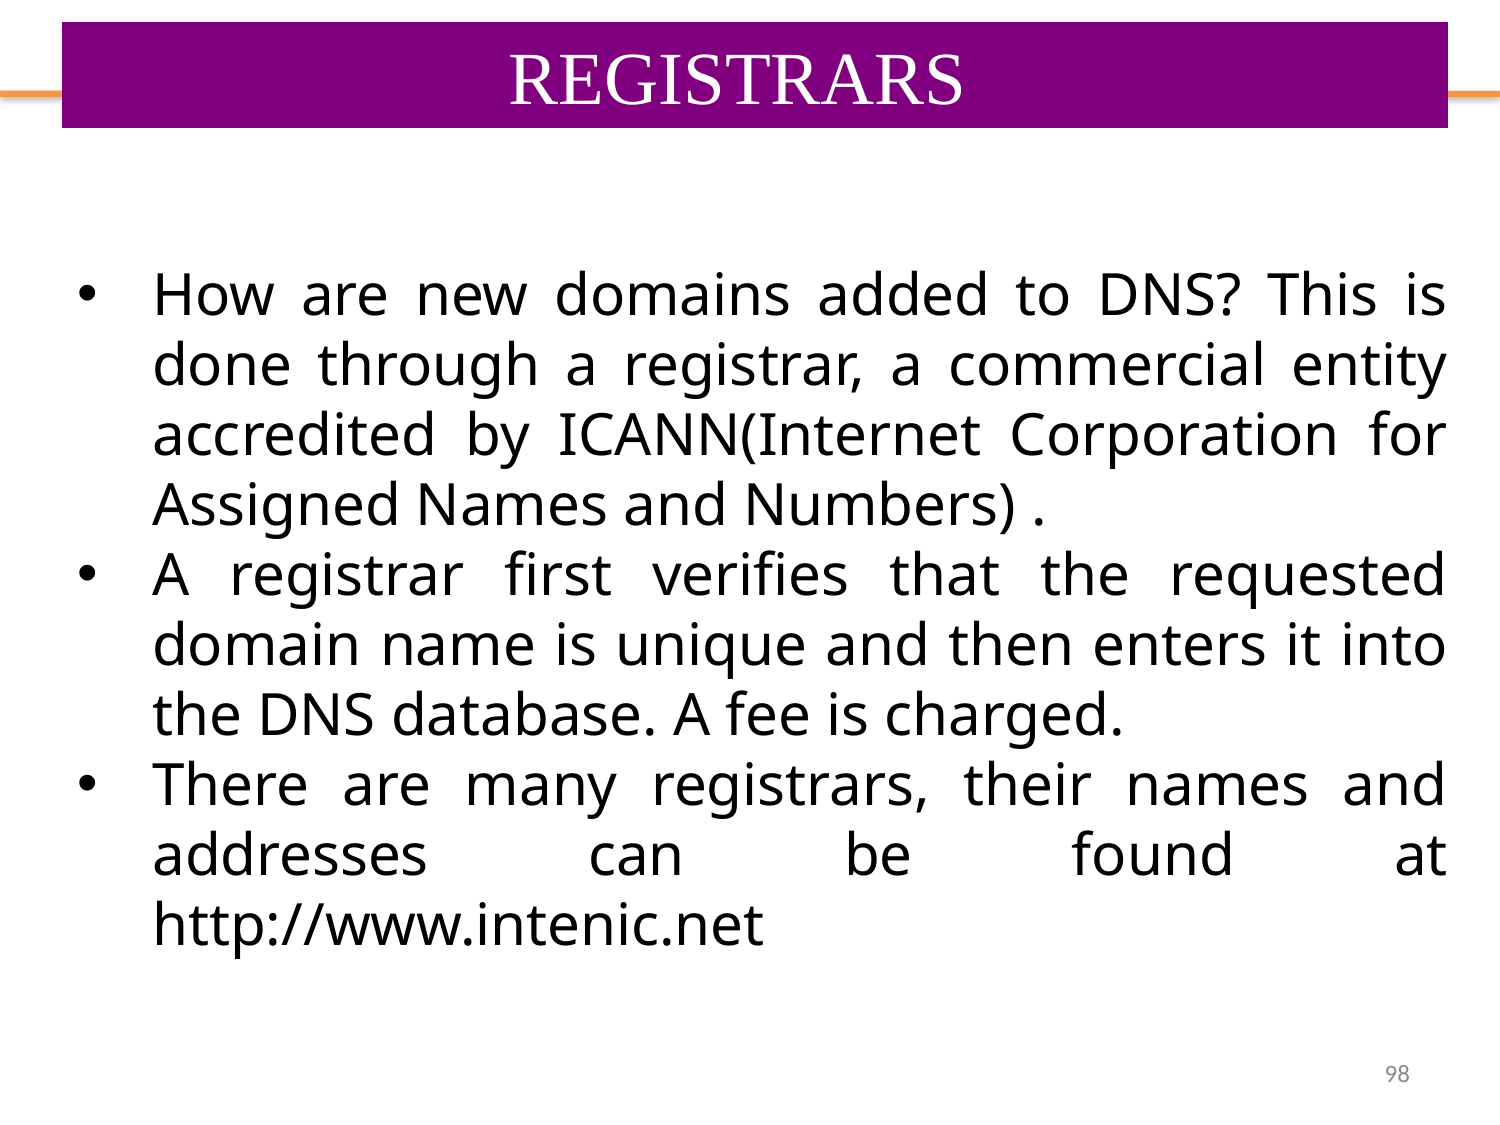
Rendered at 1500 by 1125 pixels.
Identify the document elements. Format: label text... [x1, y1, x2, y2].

text_box REGISTRARS [62, 22, 1447, 128]
slide_number 98 [1074, 1042, 1425, 1103]
text_box How are new domains added to DNS? This is done through a registrar, a commercial entity accredited by ICANN(Internet Corporation for Assigned Names and Numbers) . A registrar first verifies that the requested domain name is unique and then enters it into the DNS database. A fee is charged. There are many registrars, their names and addresses can be found at http://www.intenic.net [62, 249, 1463, 965]
